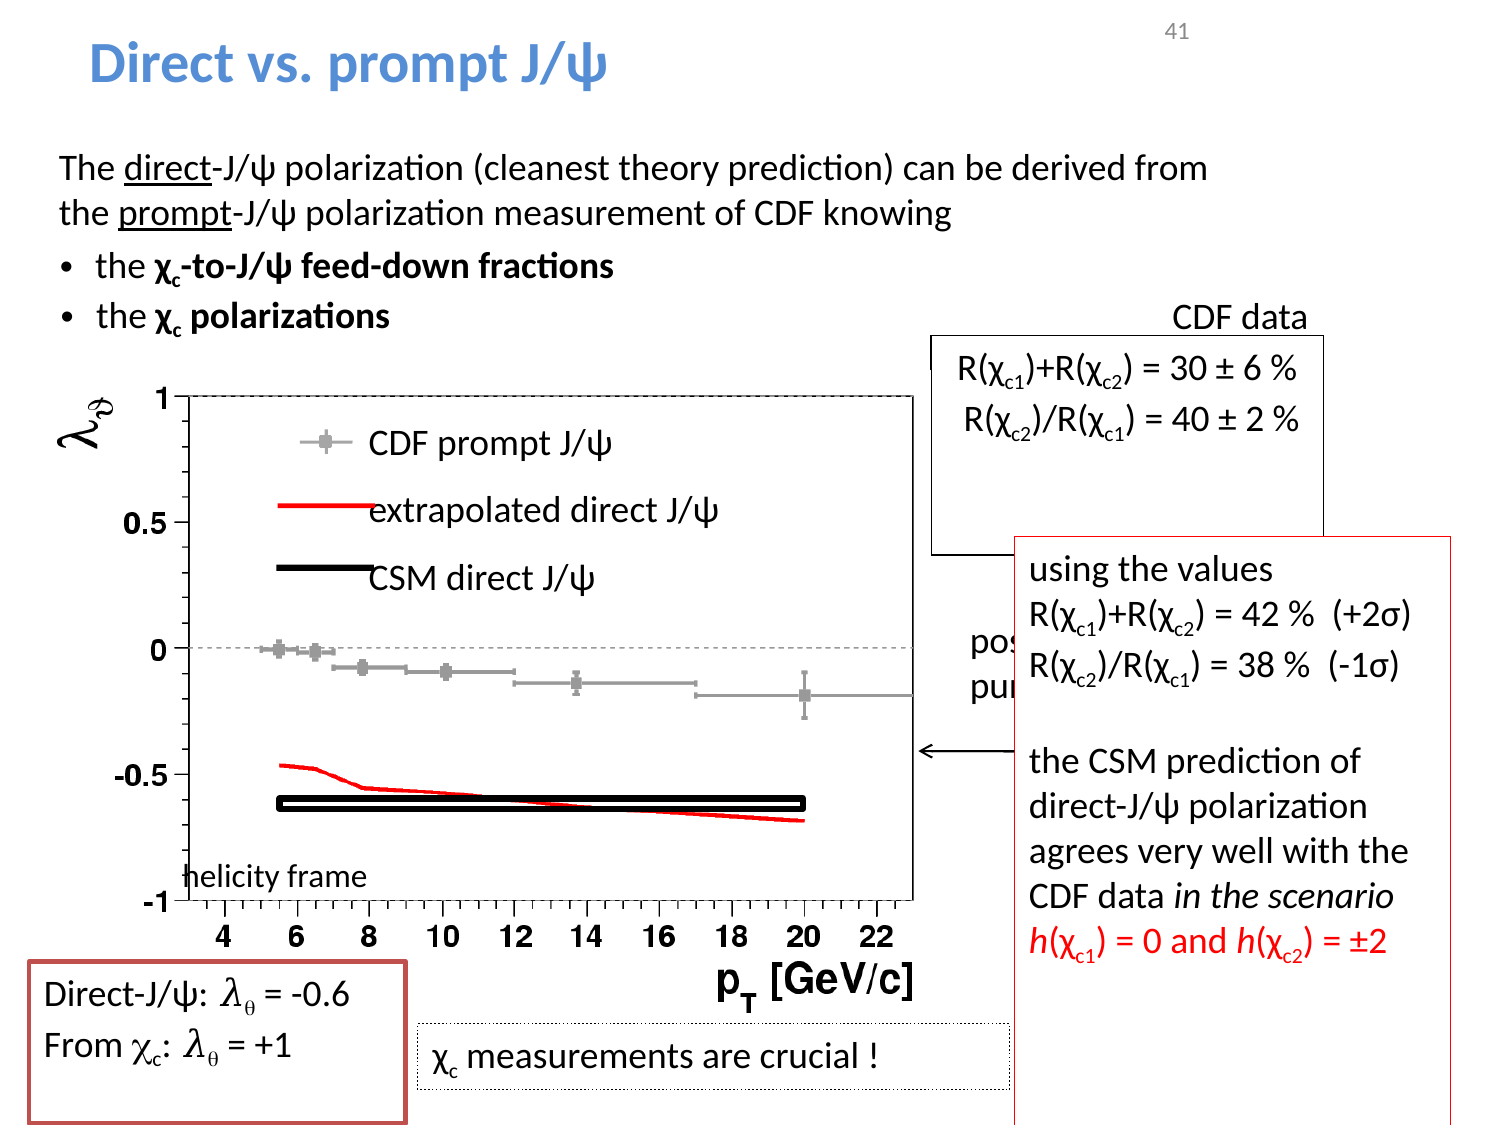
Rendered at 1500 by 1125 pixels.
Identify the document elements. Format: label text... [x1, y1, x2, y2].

text_box possible combinations of pure χc helicity states [955, 608, 1014, 720]
text_box CDF data [1157, 285, 1361, 345]
text_box Direct-J/ψ: 𝜆 = -0.6 From c: 𝜆 = +1 [29, 961, 406, 1124]
text_box the χc-to-J/ψ feed-down fractions [45, 233, 704, 345]
text_box Direct vs. prompt J/ψ [75, 15, 1425, 104]
text_box R(χc1)+R(χc2) = 30 ± 6 % R(χc2)/R(χc1) = 40 ± 2 % [931, 335, 1324, 556]
text_box the χc polarizations [45, 286, 705, 350]
text_box χc measurements are crucial ! [417, 1023, 1010, 1090]
text_box The direct-J/ψ polarization (cleanest theory prediction) can be derived from the prompt-J/ψ polarization measurement of CDF knowing [43, 135, 1321, 286]
text_box using the values R(χc1)+R(χc2) = 42 % (+2σ) R(χc2)/R(χc1) = 38 % (-1σ) the CSM prediction of direct-J/ψ polarization agrees very well with the CDF data in the scenario h(χc1) = 0 and h(χc2) = ±2 [1014, 536, 1451, 1125]
picture [45, 370, 932, 1019]
text_box <number> [1149, 0, 1500, 60]
